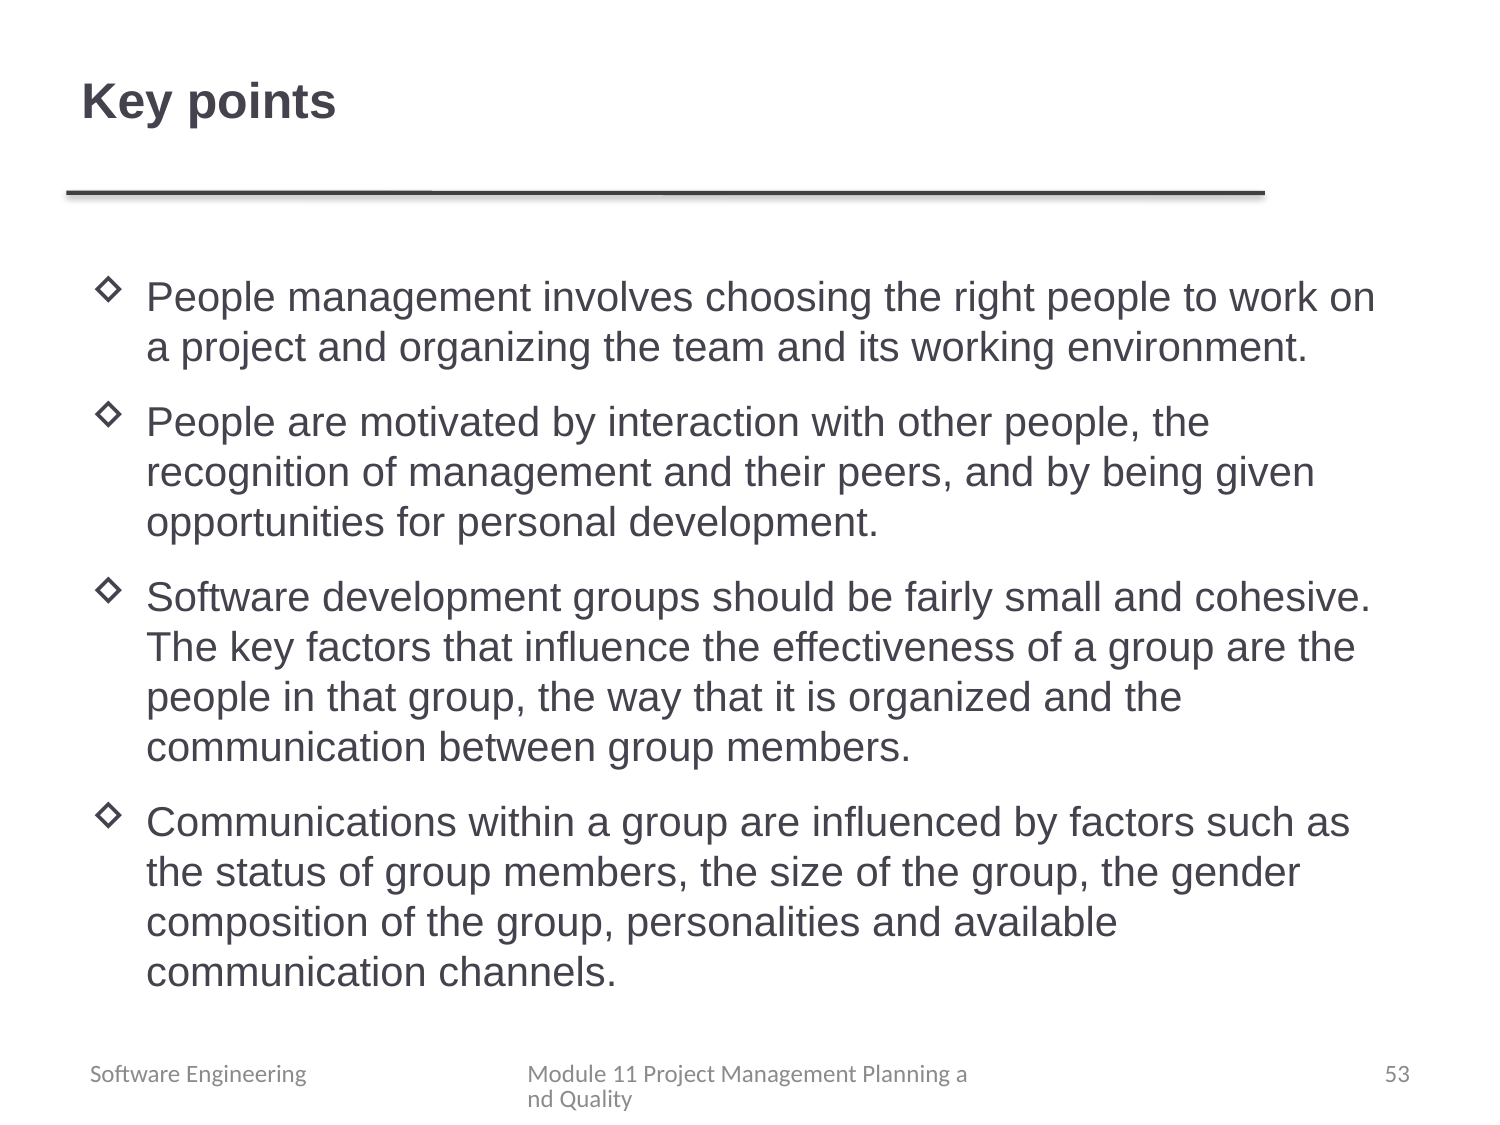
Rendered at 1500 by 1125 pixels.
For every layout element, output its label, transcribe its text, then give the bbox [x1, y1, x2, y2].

title Key points [66, 4, 1264, 193]
slide_number 53 [1074, 1042, 1425, 1103]
slide_number Software Engineering [75, 1042, 425, 1103]
list People management involves choosing the right people to work on a project and organizing the team and its working environment. People are motivated by interaction with other people, the recognition of management and their peers, and by being given opportunities for personal development. Software development groups should be fairly small and cohesive. The key factors that influence the effectiveness of a group are the people in that group, the way that it is organized and the communication between group members. Communications within a group are influenced by factors such as the status of group members, the size of the group, the gender composition of the group, personalities and available communication channels. [75, 262, 1425, 1005]
footer Module 11 Project Management Planning and Quality [512, 1042, 988, 1103]
